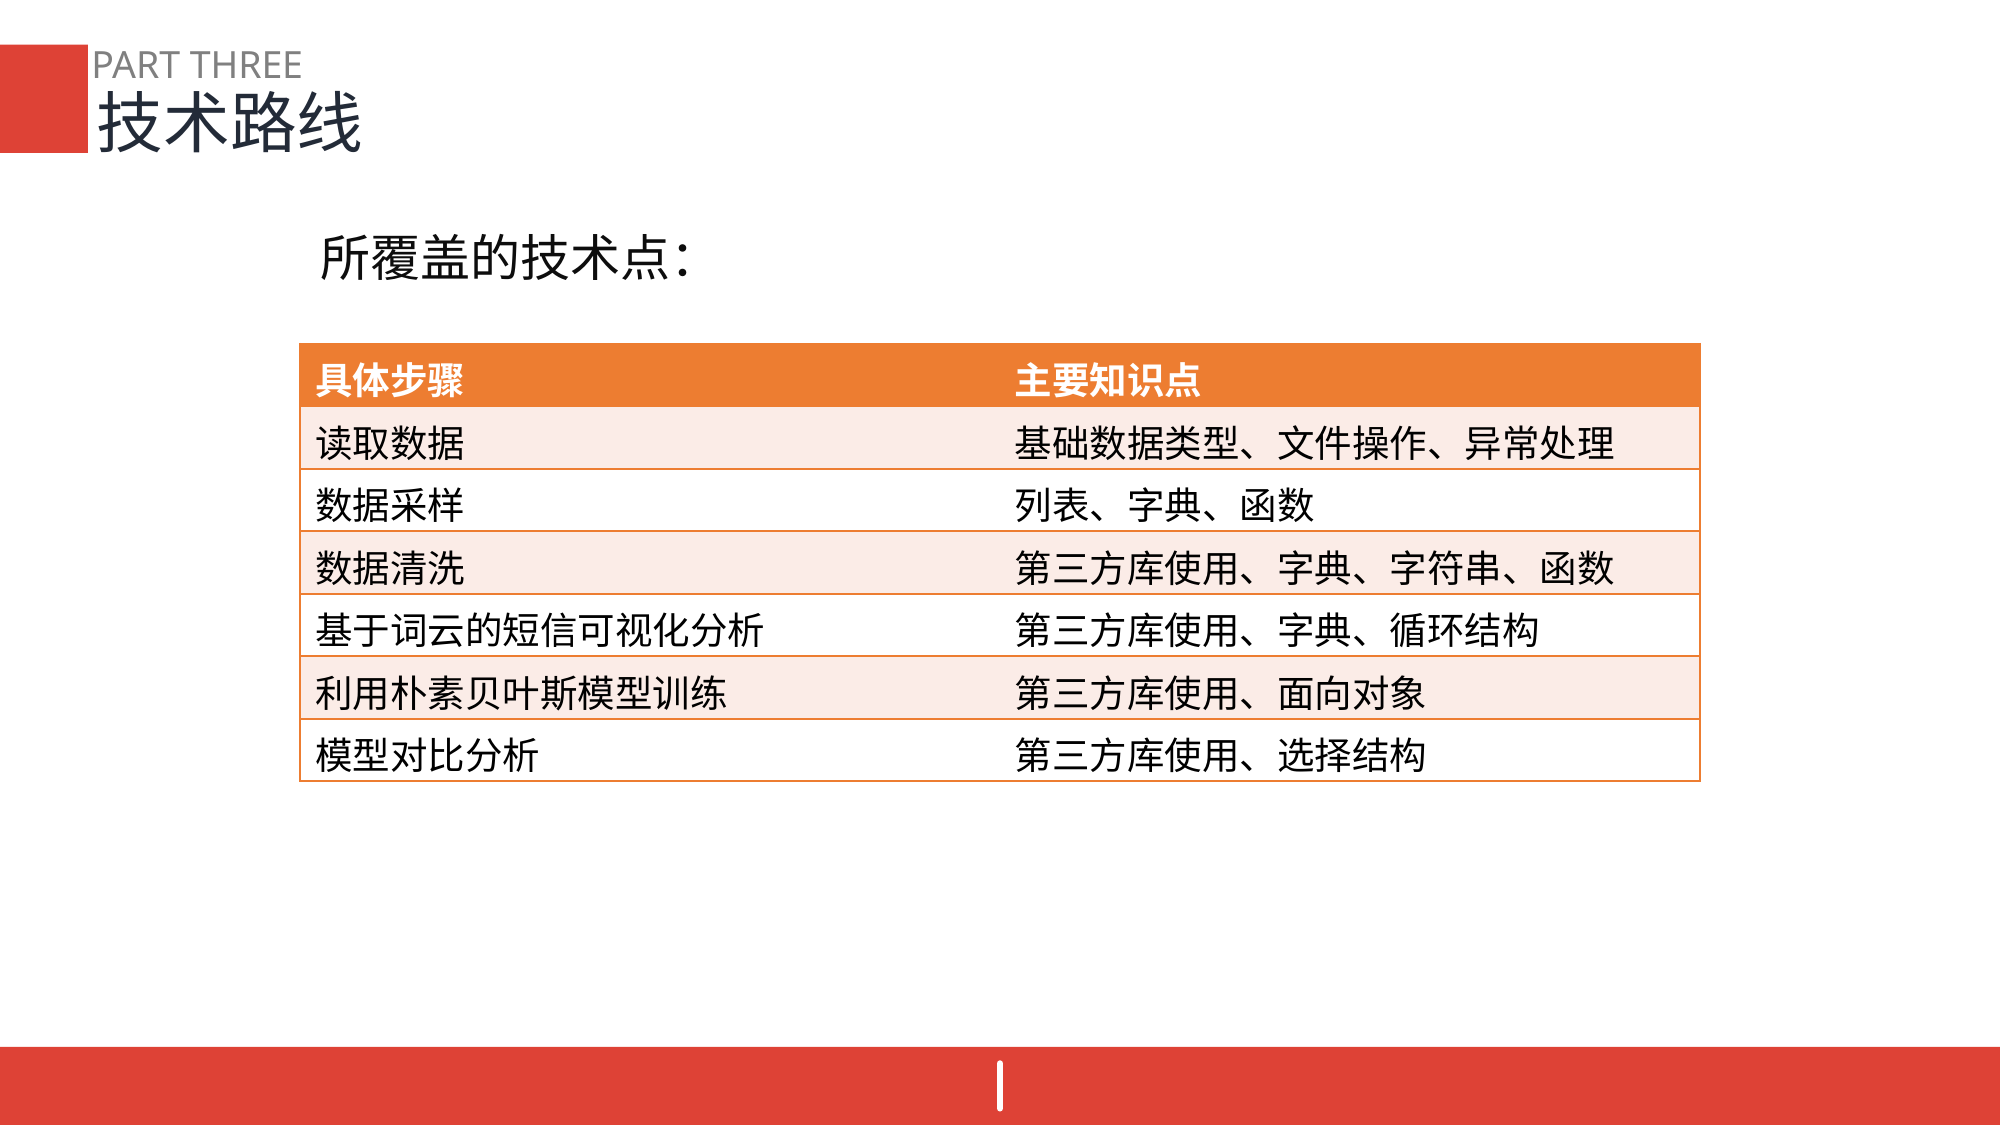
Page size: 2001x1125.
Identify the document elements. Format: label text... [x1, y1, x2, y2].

table_cell 第三方库使用、字典、循环结构 [1000, 595, 1699, 655]
table_cell 模型对比分析 [301, 720, 1000, 780]
text_box [0, 1046, 2000, 1125]
table_cell 基于词云的短信可视化分析 [301, 595, 1000, 655]
table_header 具体步骤 [301, 345, 1000, 405]
table_cell 第三方库使用、字典、字符串、函数 [1000, 532, 1699, 593]
table_cell 利用朴素贝叶斯模型训练 [301, 657, 1000, 718]
table_cell 数据清洗 [301, 532, 1000, 593]
table_cell 数据采样 [301, 470, 1000, 530]
table_cell 第三方库使用、面向对象 [1000, 657, 1699, 718]
table_cell 读取数据 [301, 407, 1000, 468]
table_cell 基础数据类型、文件操作、异常处理 [1000, 407, 1699, 468]
table_cell 第三方库使用、选择结构 [1000, 720, 1699, 780]
table_header 主要知识点 [1000, 345, 1699, 405]
text_box 所覆盖的技术点： [306, 218, 1306, 294]
text_box 技术路线 [81, 73, 469, 169]
text_box [0, 44, 81, 154]
table_cell 列表、字典、函数 [1000, 470, 1699, 530]
text_box PART THREE [76, 33, 318, 94]
